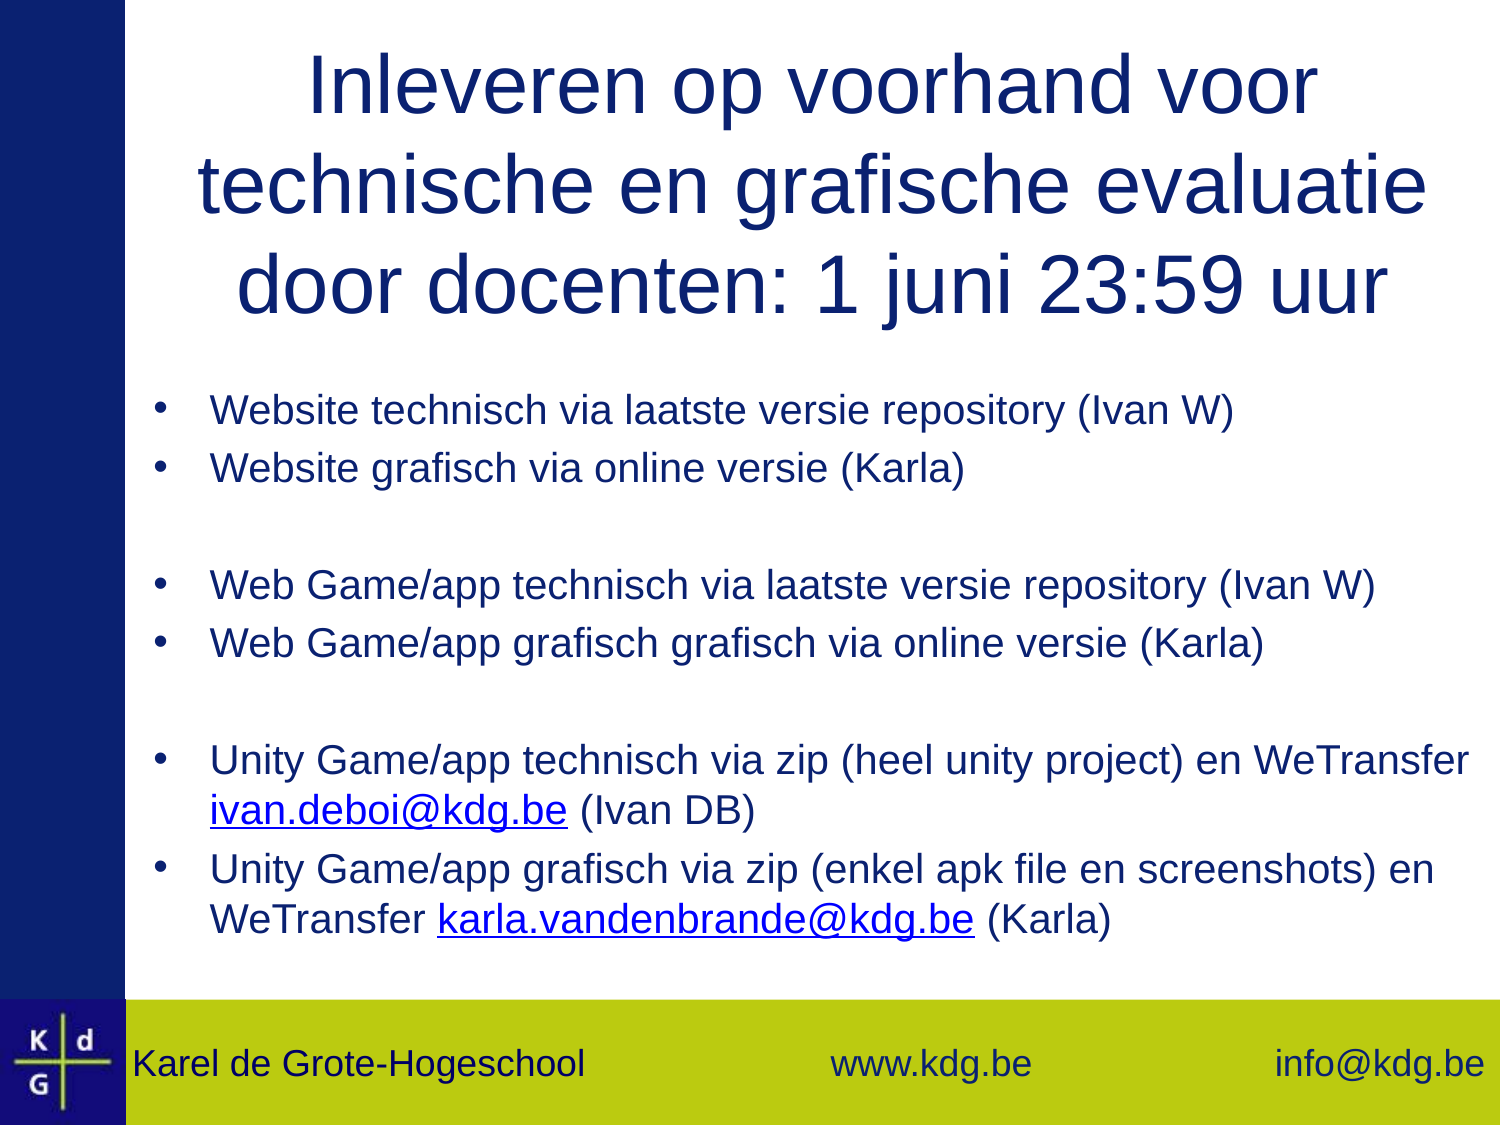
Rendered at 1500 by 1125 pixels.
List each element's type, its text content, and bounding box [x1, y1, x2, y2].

list Website technisch via laatste versie repository (Ivan W) Website grafisch via online versie (Karla) Web Game/app technisch via laatste versie repository (Ivan W) Web Game/app grafisch grafisch via online versie (Karla) Unity Game/app technisch via zip (heel unity project) en WeTransfer ivan.deboi@kdg.be (Ivan DB) Unity Game/app grafisch via zip (enkel apk file en screenshots) en WeTransfer karla.vandenbrande@kdg.be (Karla) [138, 375, 1489, 984]
picture [0, 999, 126, 1125]
title Inleveren op voorhand voor technische en grafische evaluatie door docenten: 1 juni 23:59 uur [138, 23, 1489, 338]
